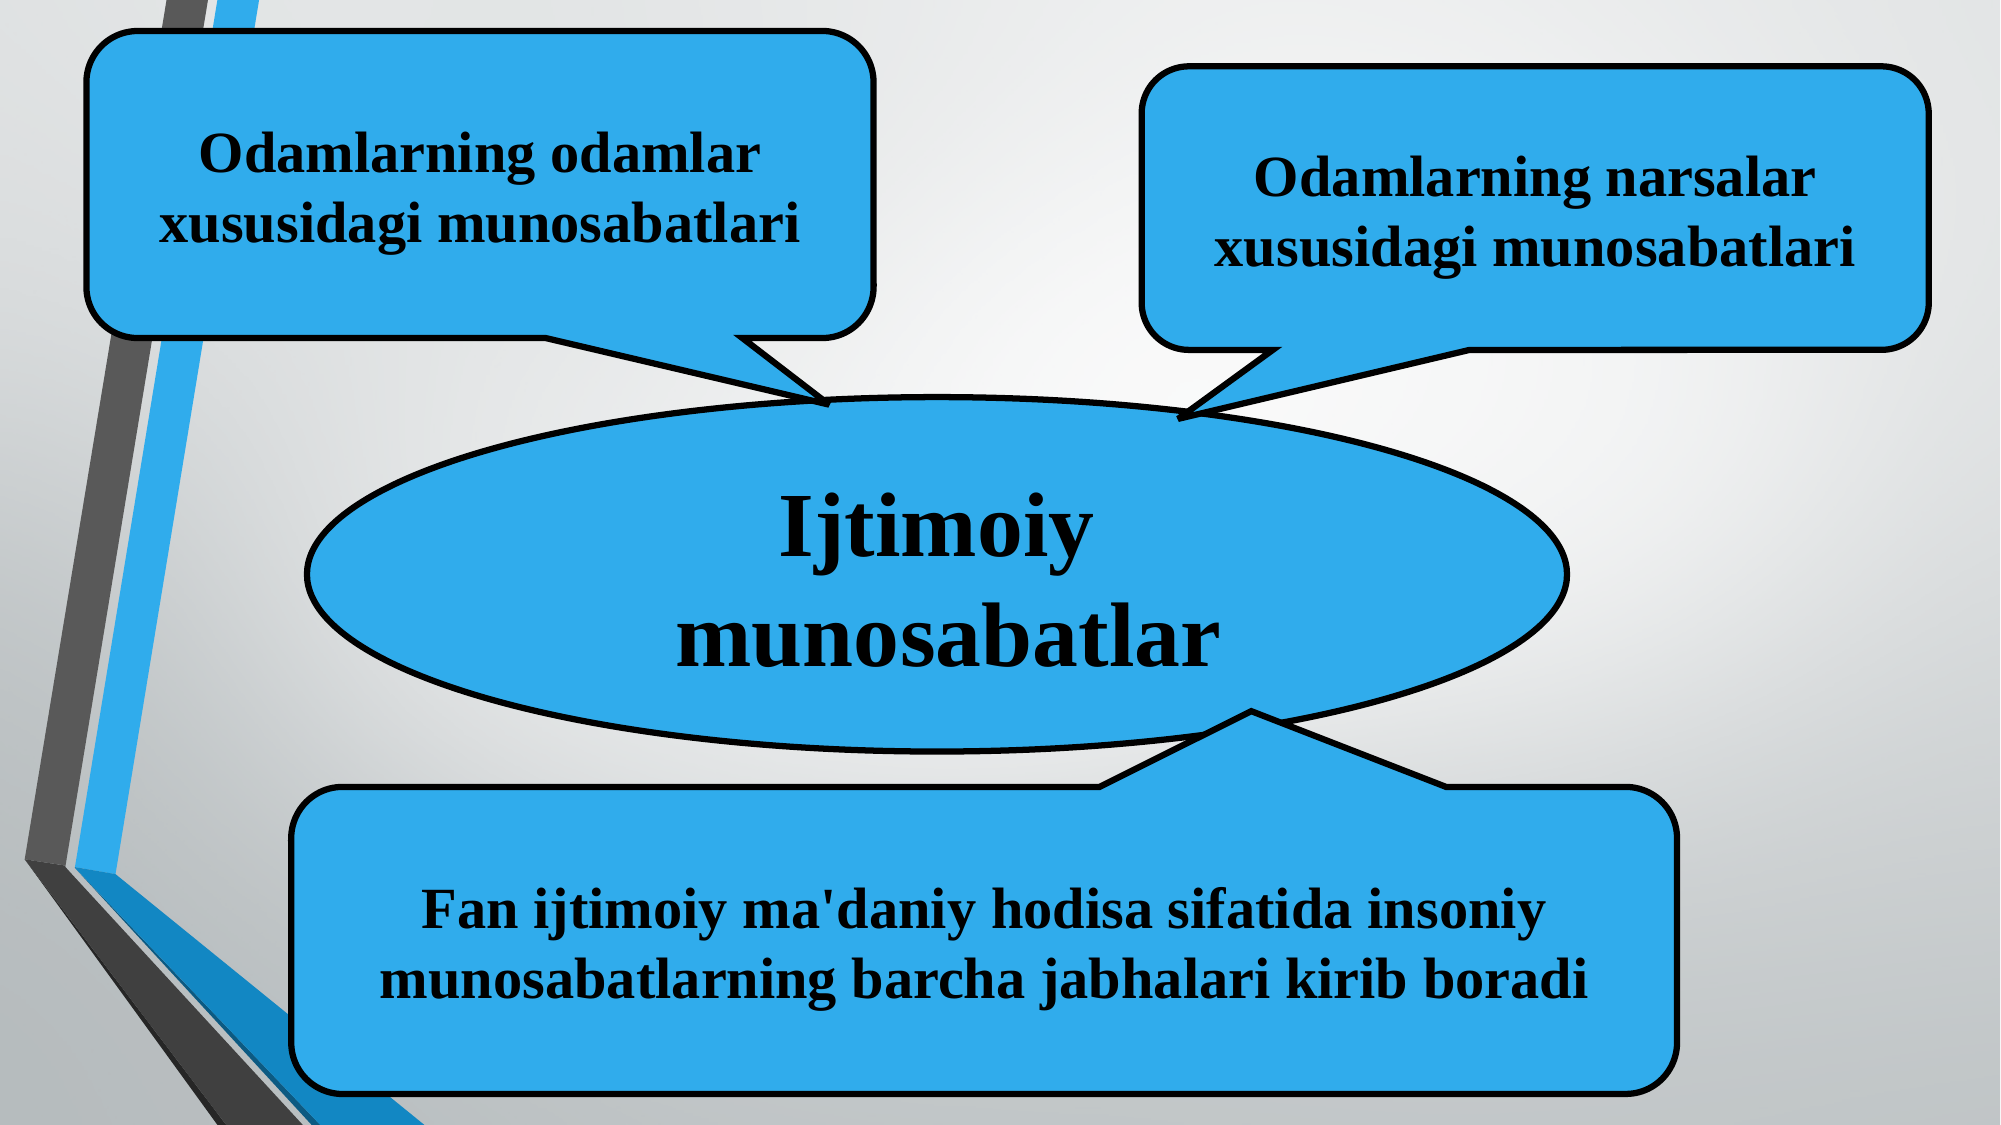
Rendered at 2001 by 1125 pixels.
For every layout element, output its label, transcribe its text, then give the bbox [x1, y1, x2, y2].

text_box Ijtimоiy munоsаbаtlаr [306, 397, 1568, 752]
text_box Fаn ijtimоiy mа'dаniy hоdisа sifаtidа insоniy munоsаbаtlаrning bаrchа jаbhаlаri kirib bоrаdi [291, 711, 1678, 1094]
text_box Оdаmlаrning оdаmlаr хususidаgi munоsаbаtlаri [86, 30, 874, 405]
text_box Оdаmlаrning nаrsаlаr хususidаgi munоsаbаtlаri [1141, 66, 1929, 419]
